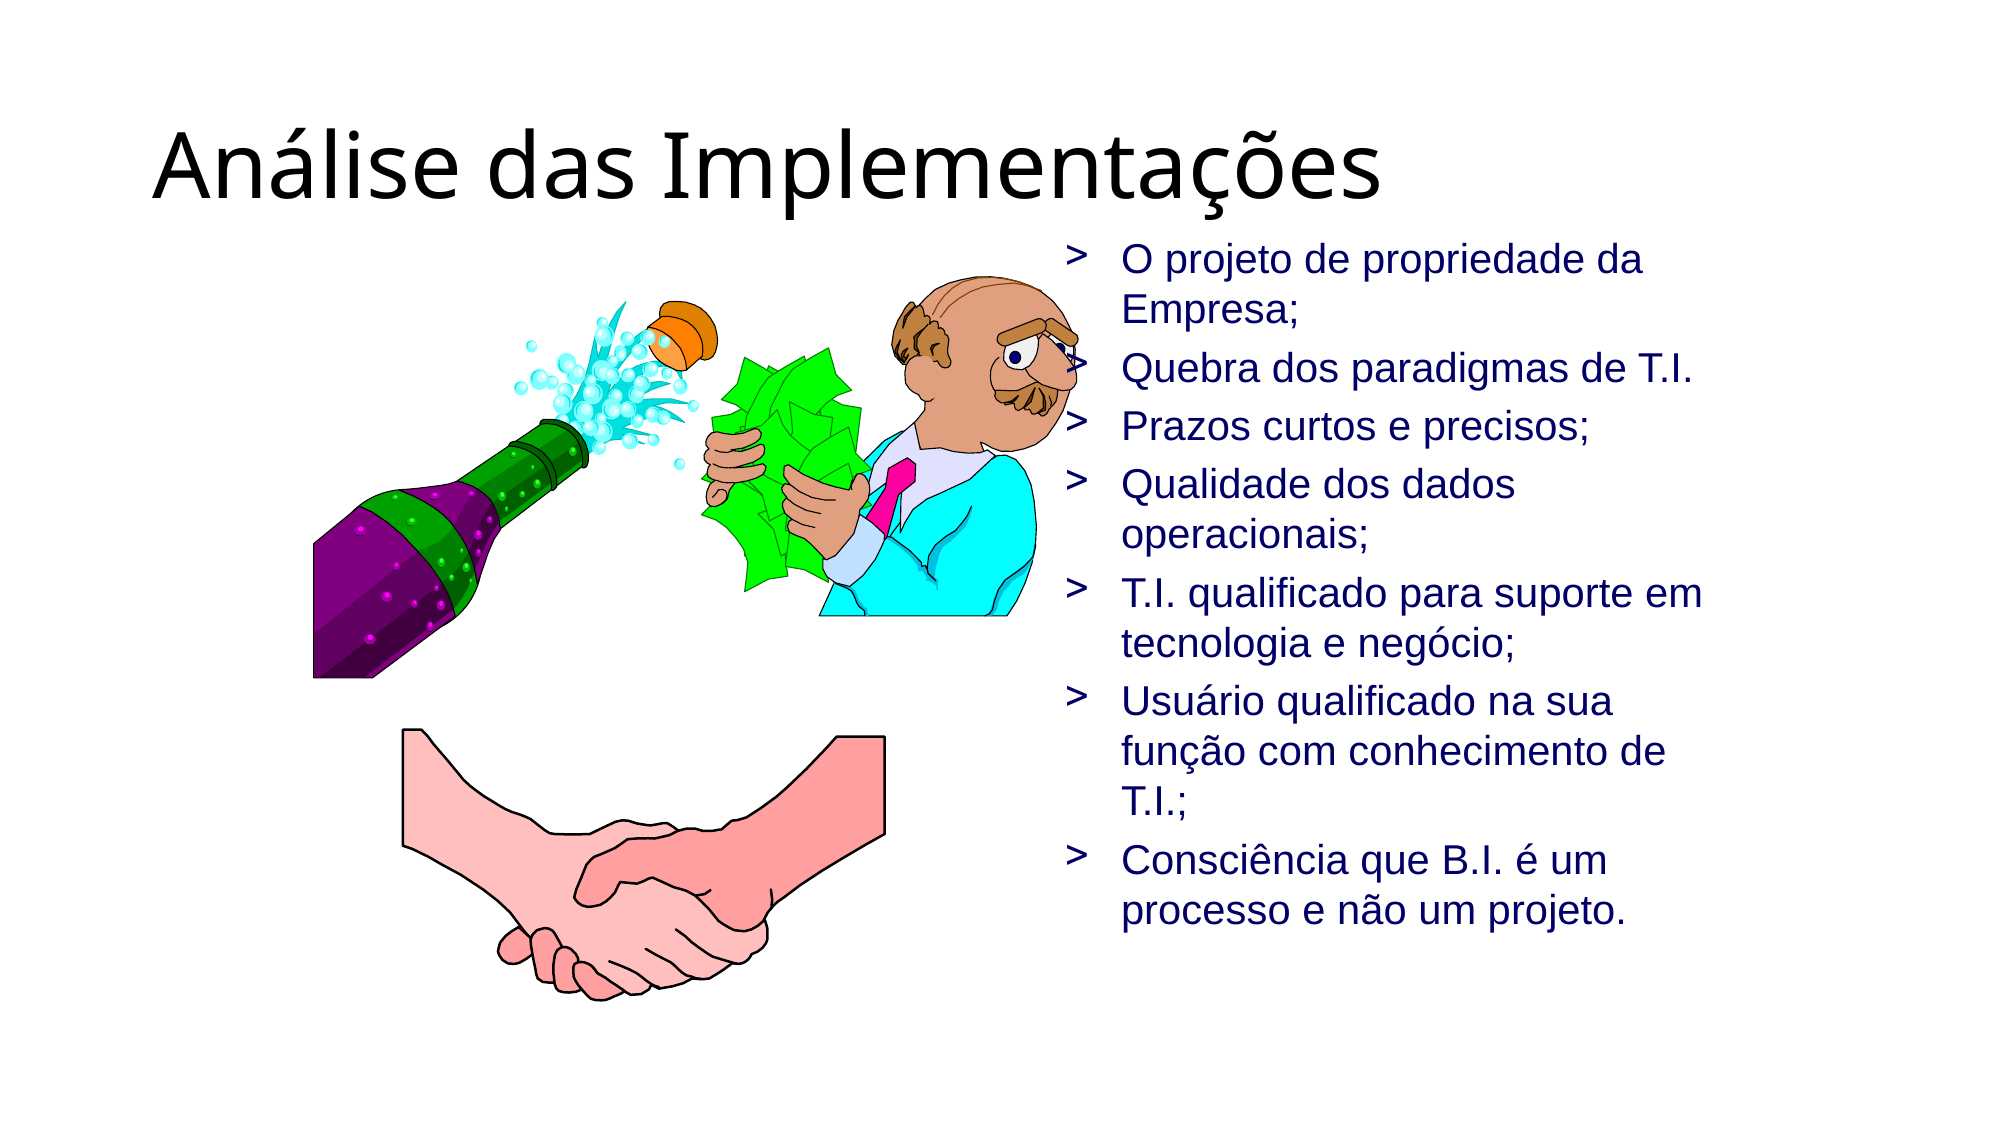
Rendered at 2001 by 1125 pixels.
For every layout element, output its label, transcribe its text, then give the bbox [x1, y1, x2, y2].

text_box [312, 299, 721, 681]
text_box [399, 726, 888, 1004]
title Análise das Implementações [137, 59, 1863, 278]
text_box O projeto de propriedade da Empresa; Quebra dos paradigmas de T.I. Prazos curtos e precisos; Qualidade dos dados operacionais; T.I. qualificado para suporte em tecnologia e negócio; Usuário qualificado na sua função com conhecimento de T.I.; Consciência que B.I. é um processo e não um projeto. [1050, 224, 1750, 1013]
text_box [699, 274, 1080, 618]
